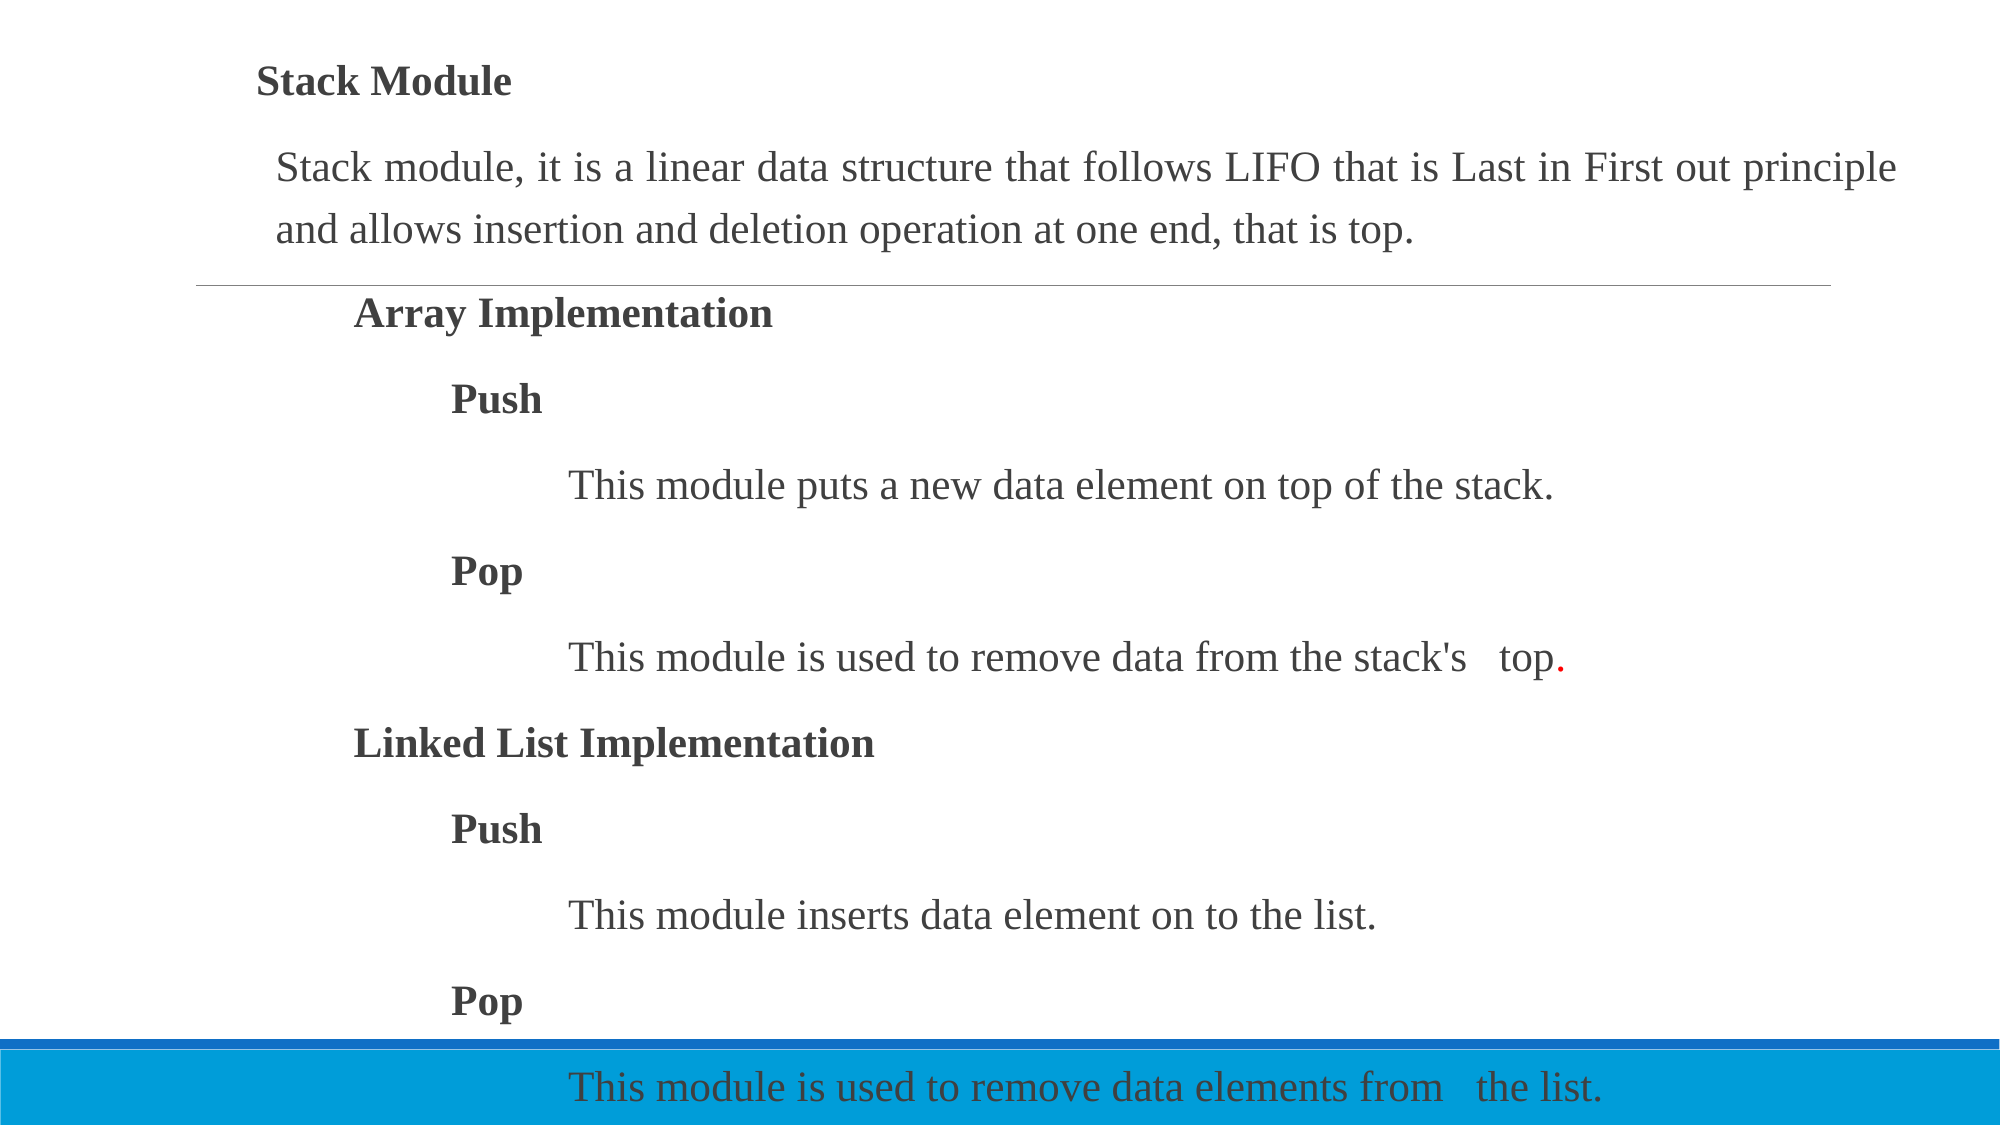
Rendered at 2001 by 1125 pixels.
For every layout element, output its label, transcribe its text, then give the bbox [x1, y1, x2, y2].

list Stack Module Stack module, it is a linear data structure that follows LIFO that is Last in First out principle and allows insertion and deletion operation at one end, that is top. Array Implementation Push This module puts a new data element on top of the stack. Pop This module is used to remove data from the stack's top. Linked List Implementation Push This module inserts data element on to the list. Pop This module is used to remove data elements from the list. [56, 34, 1899, 1125]
